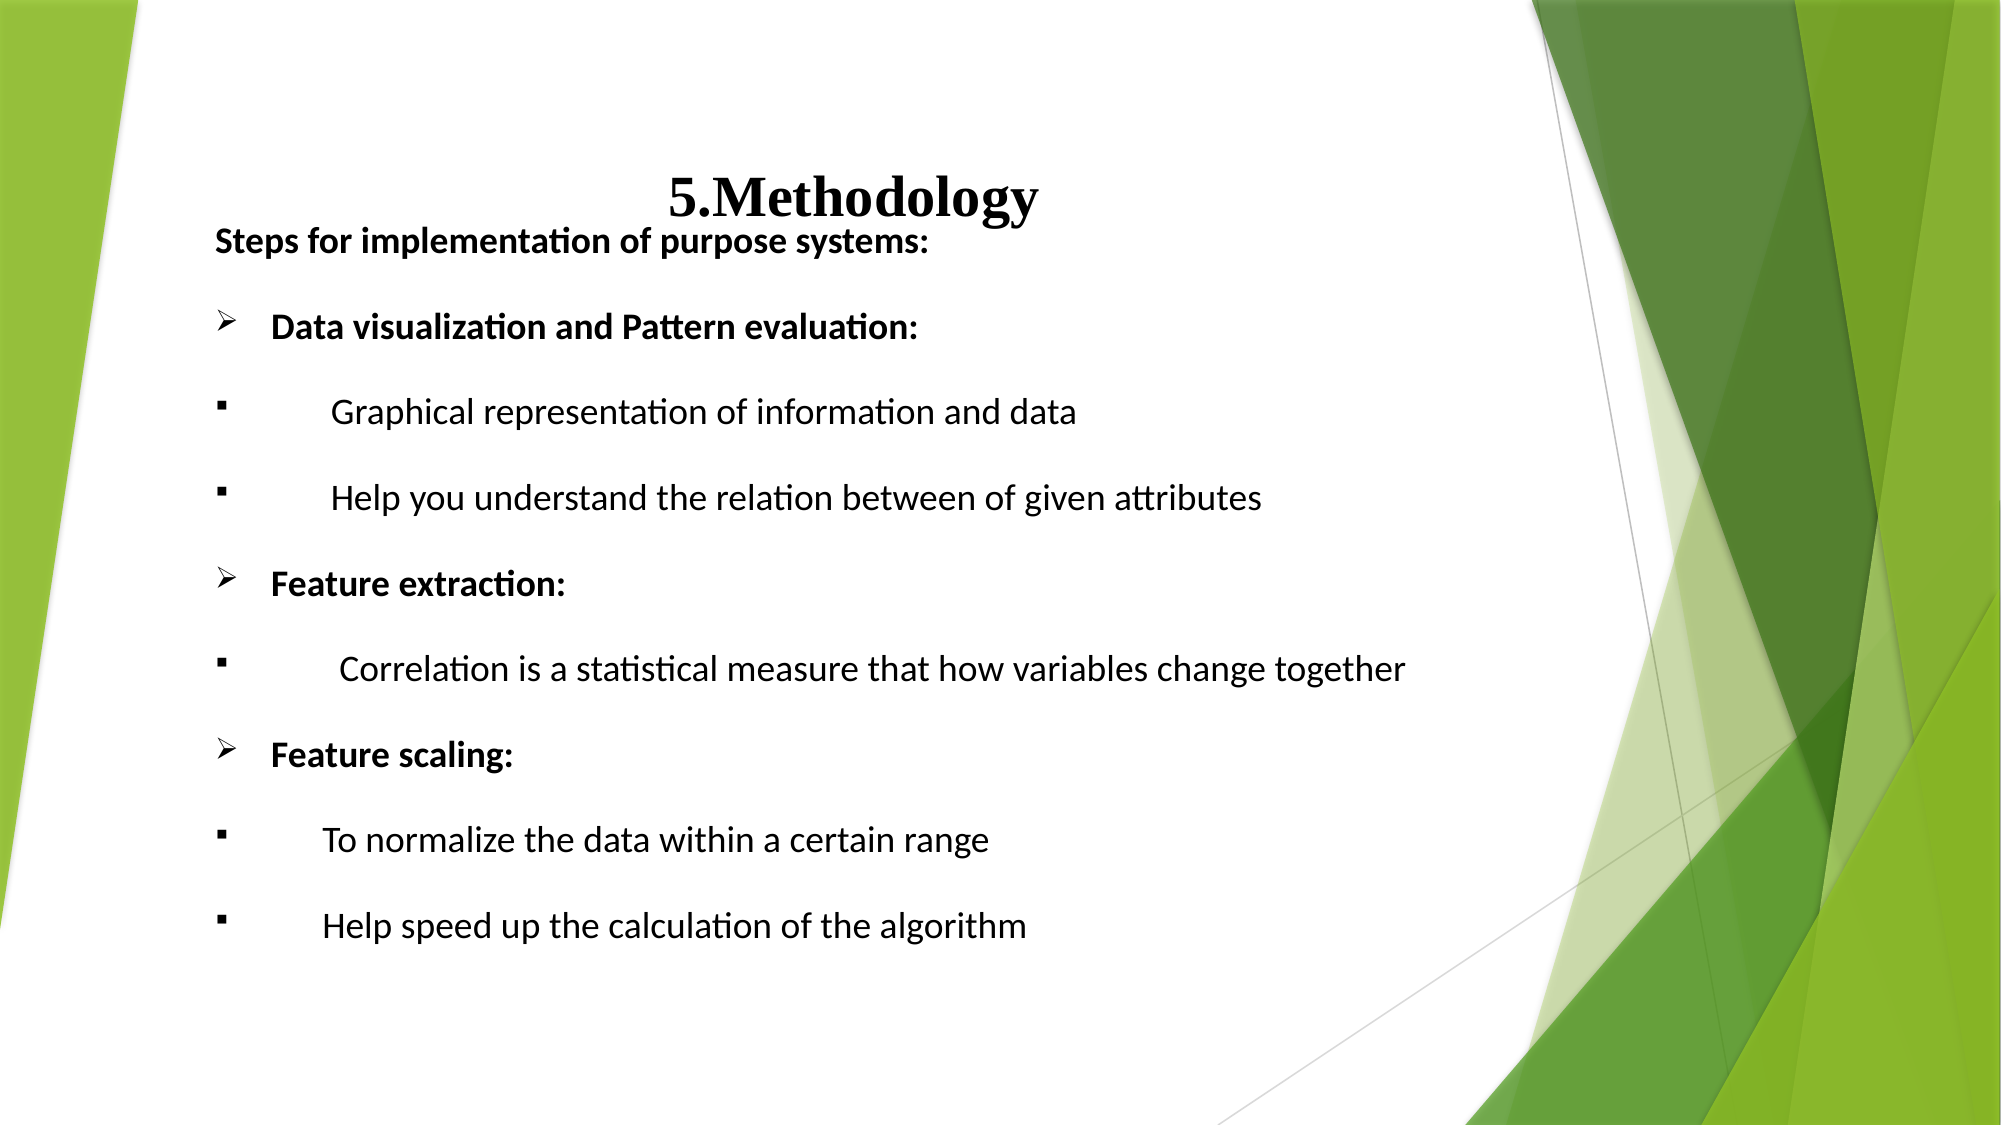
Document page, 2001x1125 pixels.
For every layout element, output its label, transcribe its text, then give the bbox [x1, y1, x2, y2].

title 5.Methodology [495, 34, 1213, 205]
subtitle Steps for implementation of purpose systems: Data visualization and Pattern evaluation: Graphical representation of information and data Help you understand the relation between of given attributes Feature extraction: Correlation is a statistical measure that how variables change together Feature scaling: To normalize the data within a certain range Help speed up the calculation of the algorithm [200, 205, 1467, 1058]
